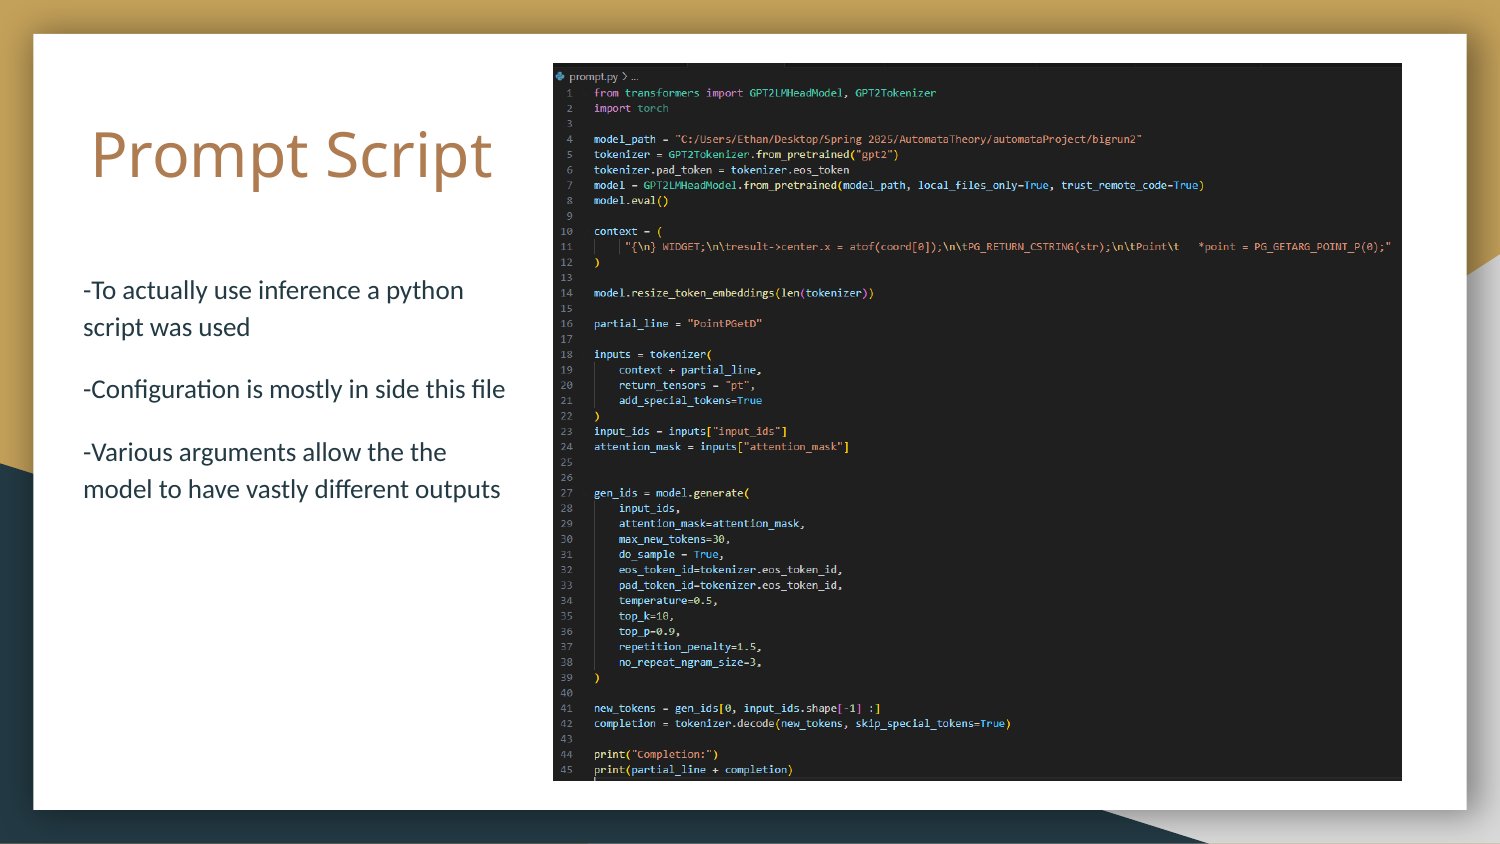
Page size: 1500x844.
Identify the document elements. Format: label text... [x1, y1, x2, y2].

picture [553, 62, 1403, 781]
list -To actually use inference a python script was used -Configuration is mostly in side this file -Various arguments allow the the model to have vastly different outputs [68, 252, 531, 731]
title Prompt Script [75, 99, 548, 327]
